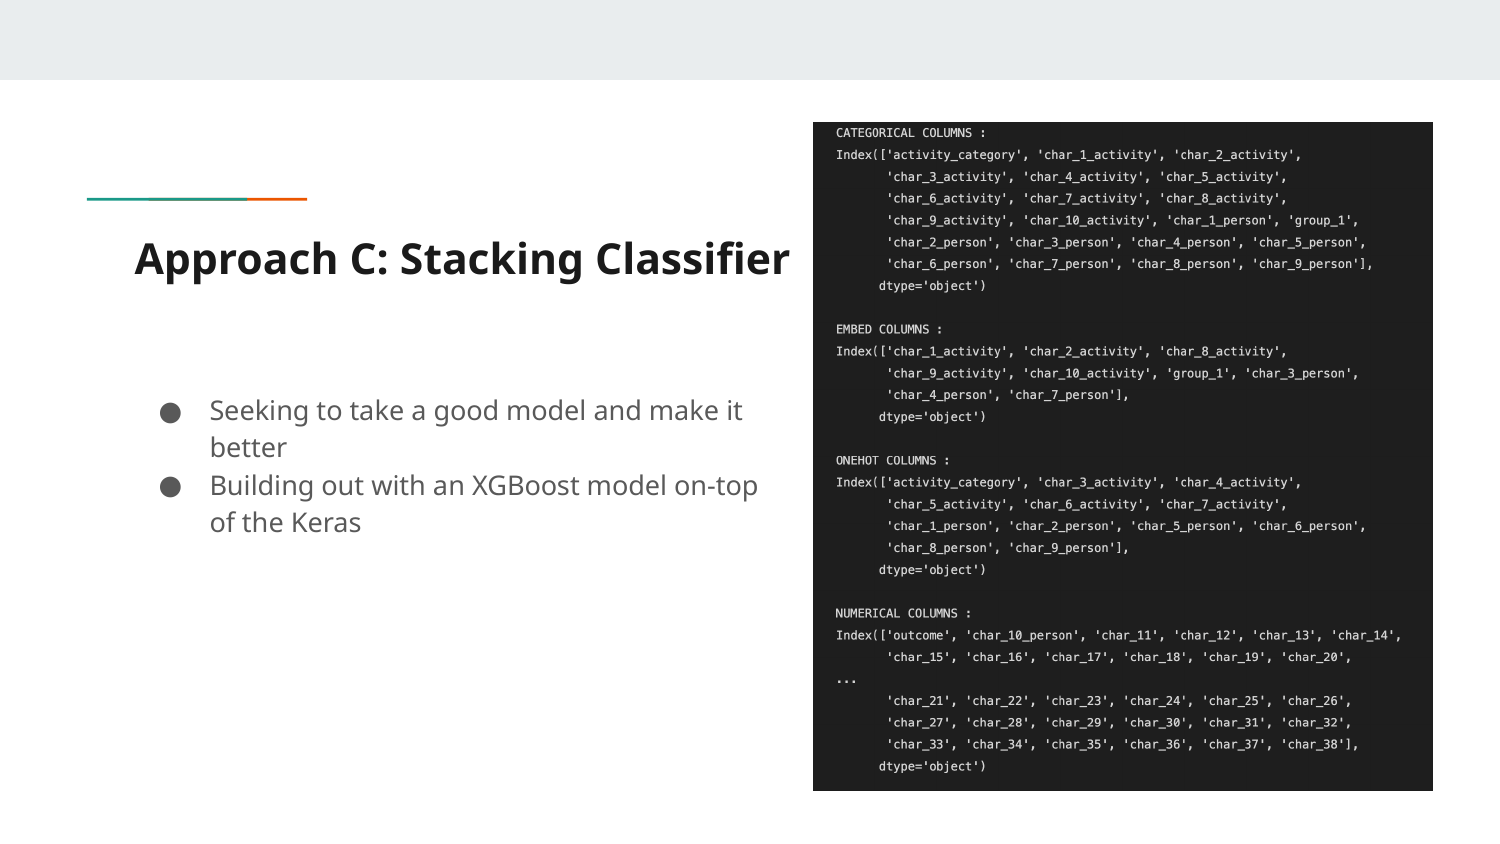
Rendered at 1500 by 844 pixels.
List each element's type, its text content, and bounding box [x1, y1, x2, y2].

picture [813, 122, 1434, 791]
title Approach C: Stacking Classifier [119, 216, 808, 305]
list Seeking to take a good model and make it better Building out with an XGBoost model on-top of the Keras [119, 373, 785, 745]
